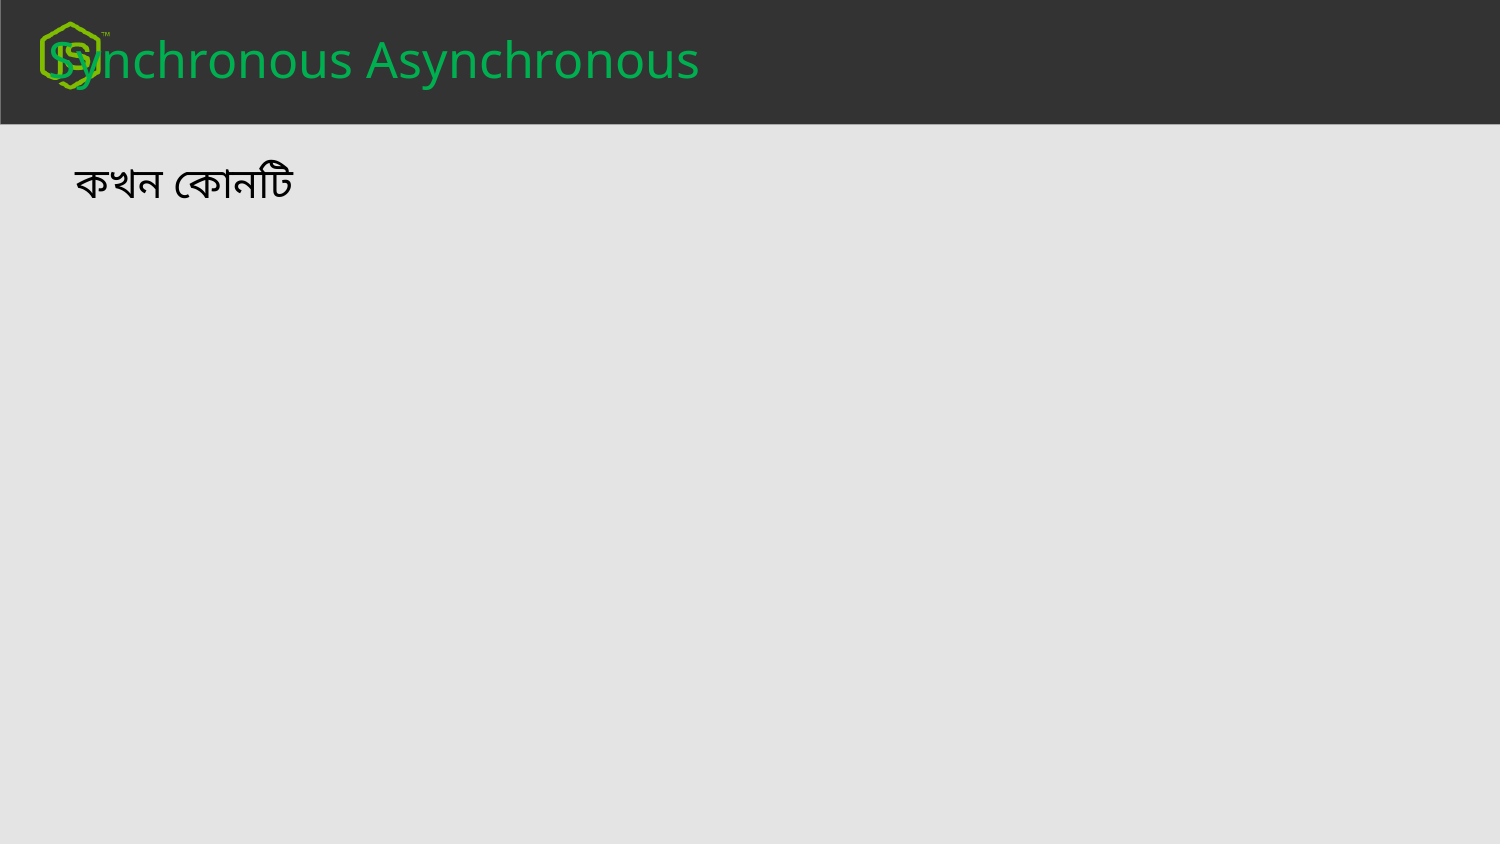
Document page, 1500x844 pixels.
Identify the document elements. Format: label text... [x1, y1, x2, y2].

picture [0, 0, 1500, 844]
text_box Synchronous Asynchronous [33, 21, 716, 96]
text_box কখন কোনটি [60, 149, 319, 260]
